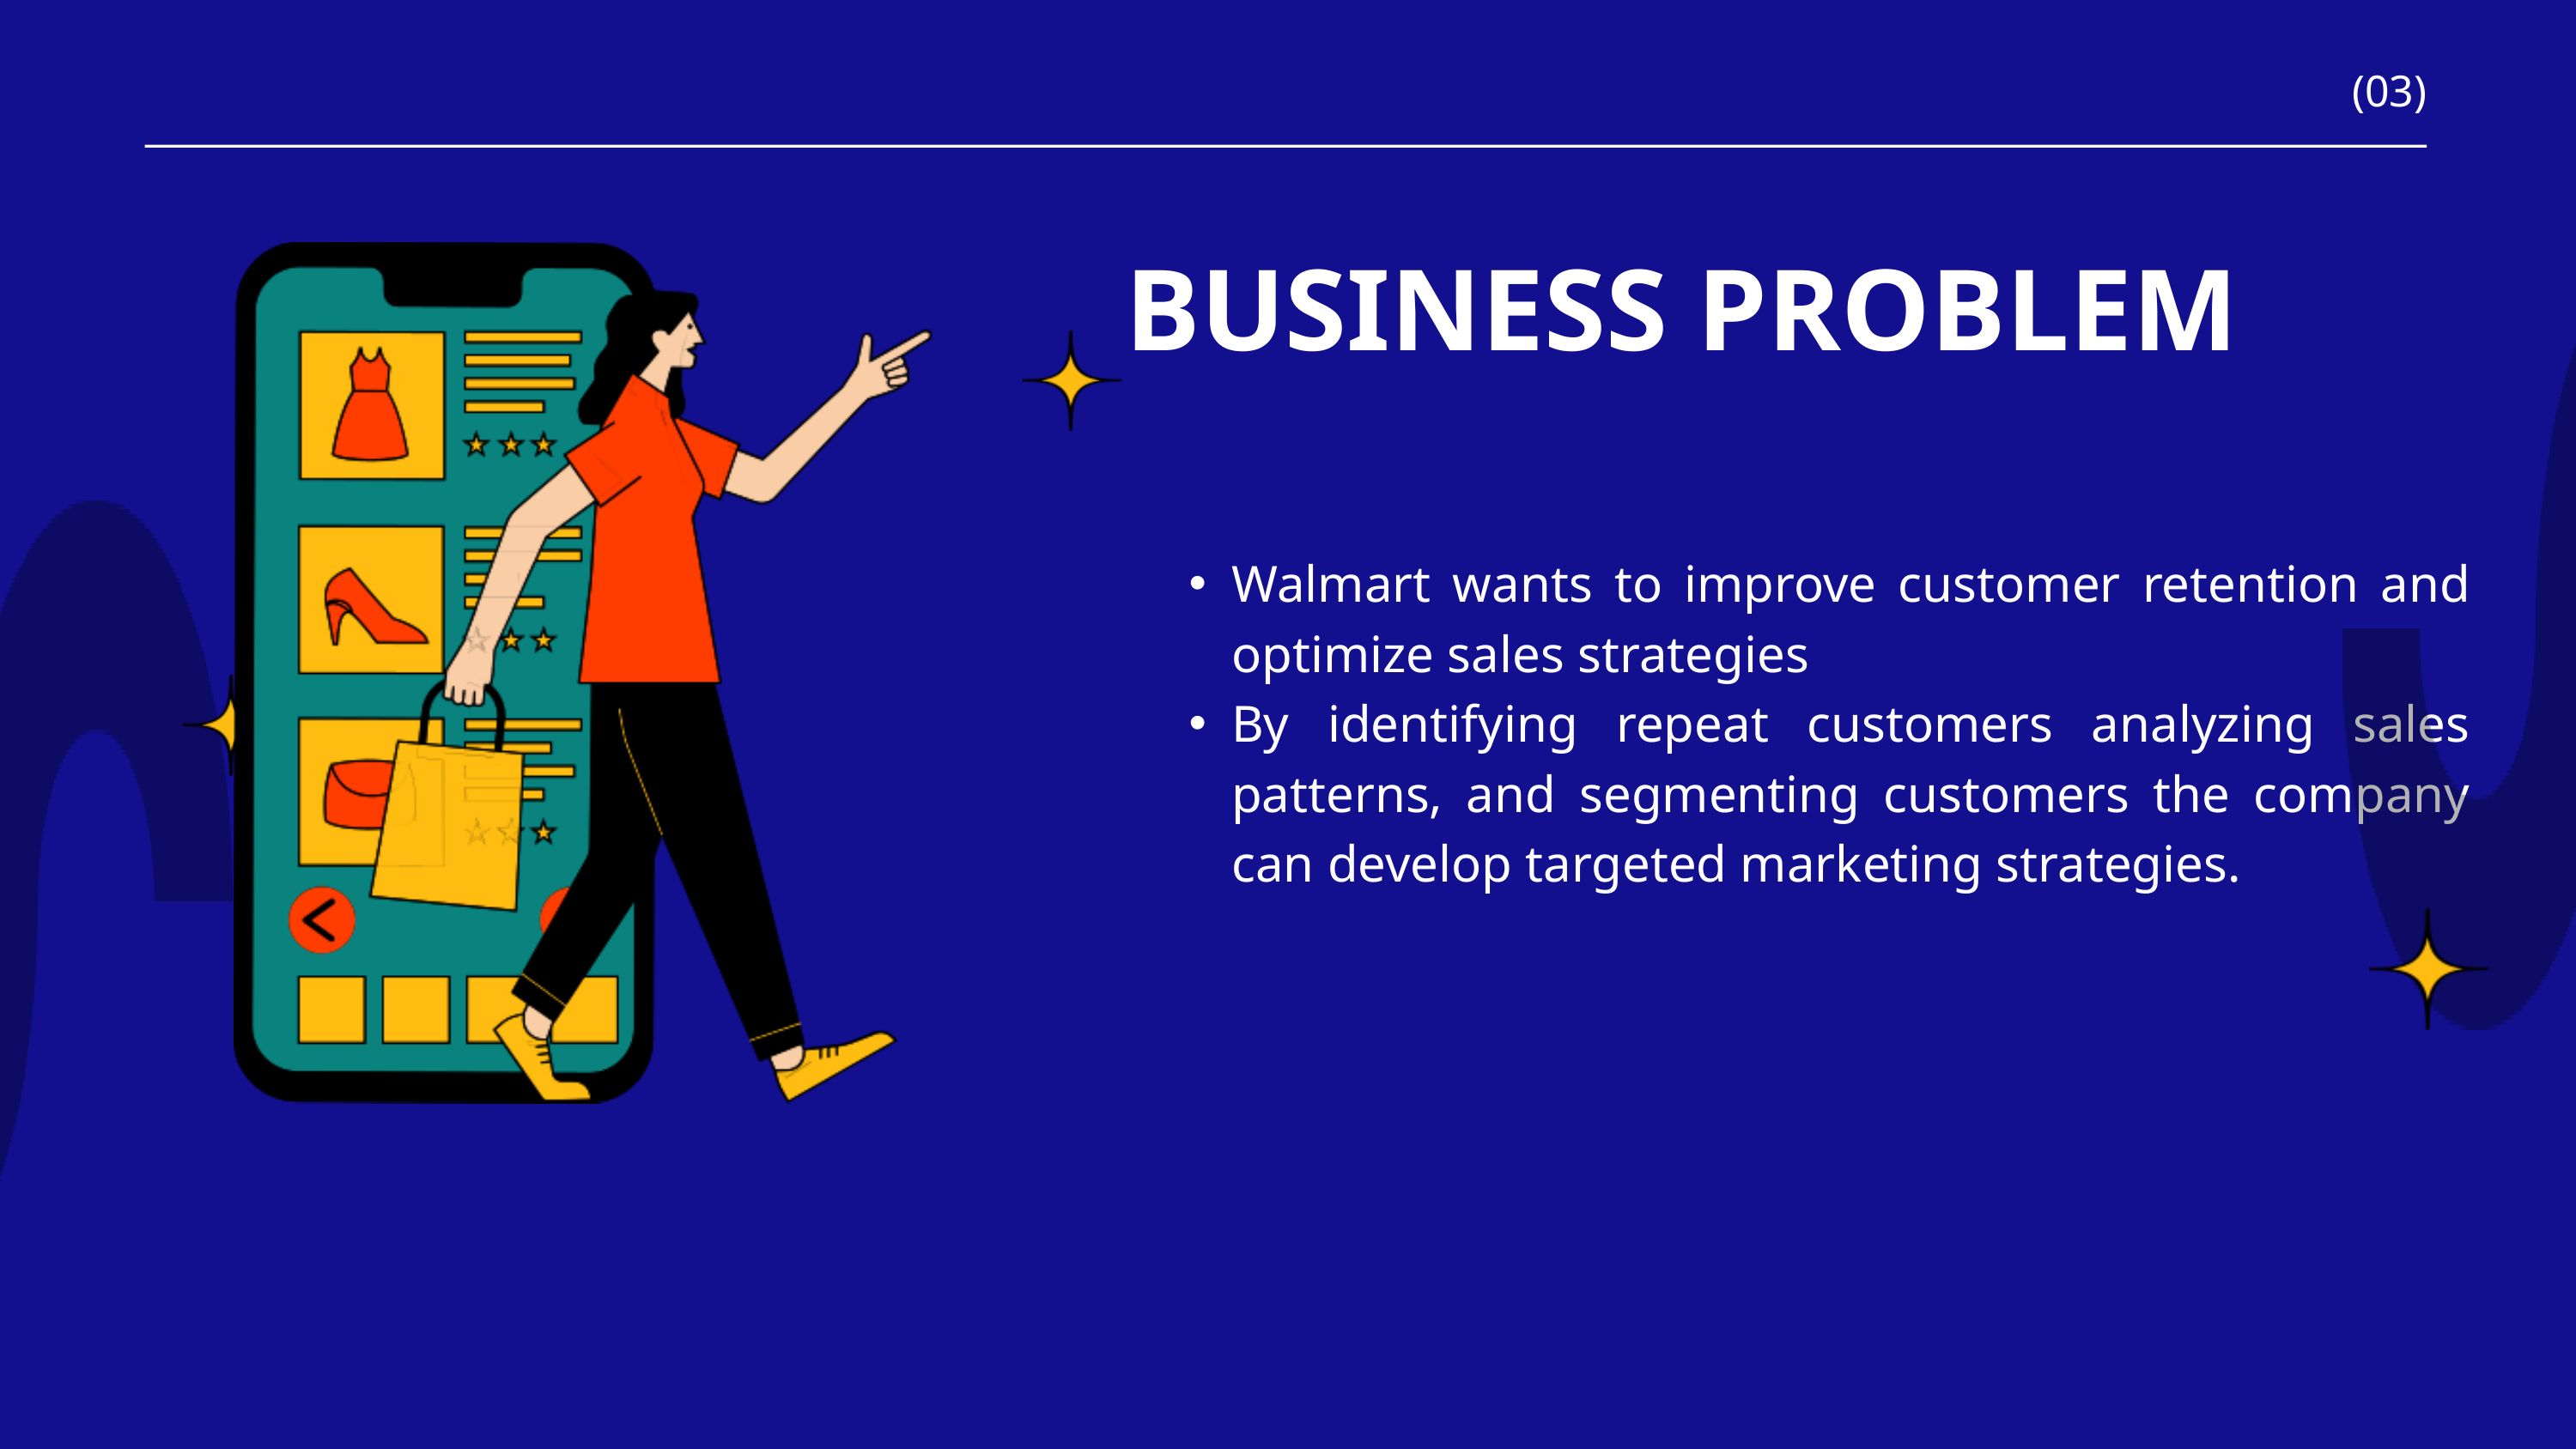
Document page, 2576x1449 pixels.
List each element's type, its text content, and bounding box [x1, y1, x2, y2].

text_box [0, 500, 234, 1304]
text_box [2342, 227, 2576, 1031]
text_box [1022, 328, 1126, 431]
text_box [234, 242, 934, 1104]
text_box [2369, 906, 2494, 1030]
text_box BUSINESS PROBLEM [1125, 260, 2342, 373]
text_box [182, 672, 234, 776]
text_box Walmart wants to improve customer retention and optimize sales strategies By identifying repeat customers analyzing sales patterns, and segmenting customers the company can develop targeted marketing strategies. [1146, 542, 2342, 962]
text_box (03) [1960, 55, 2427, 116]
